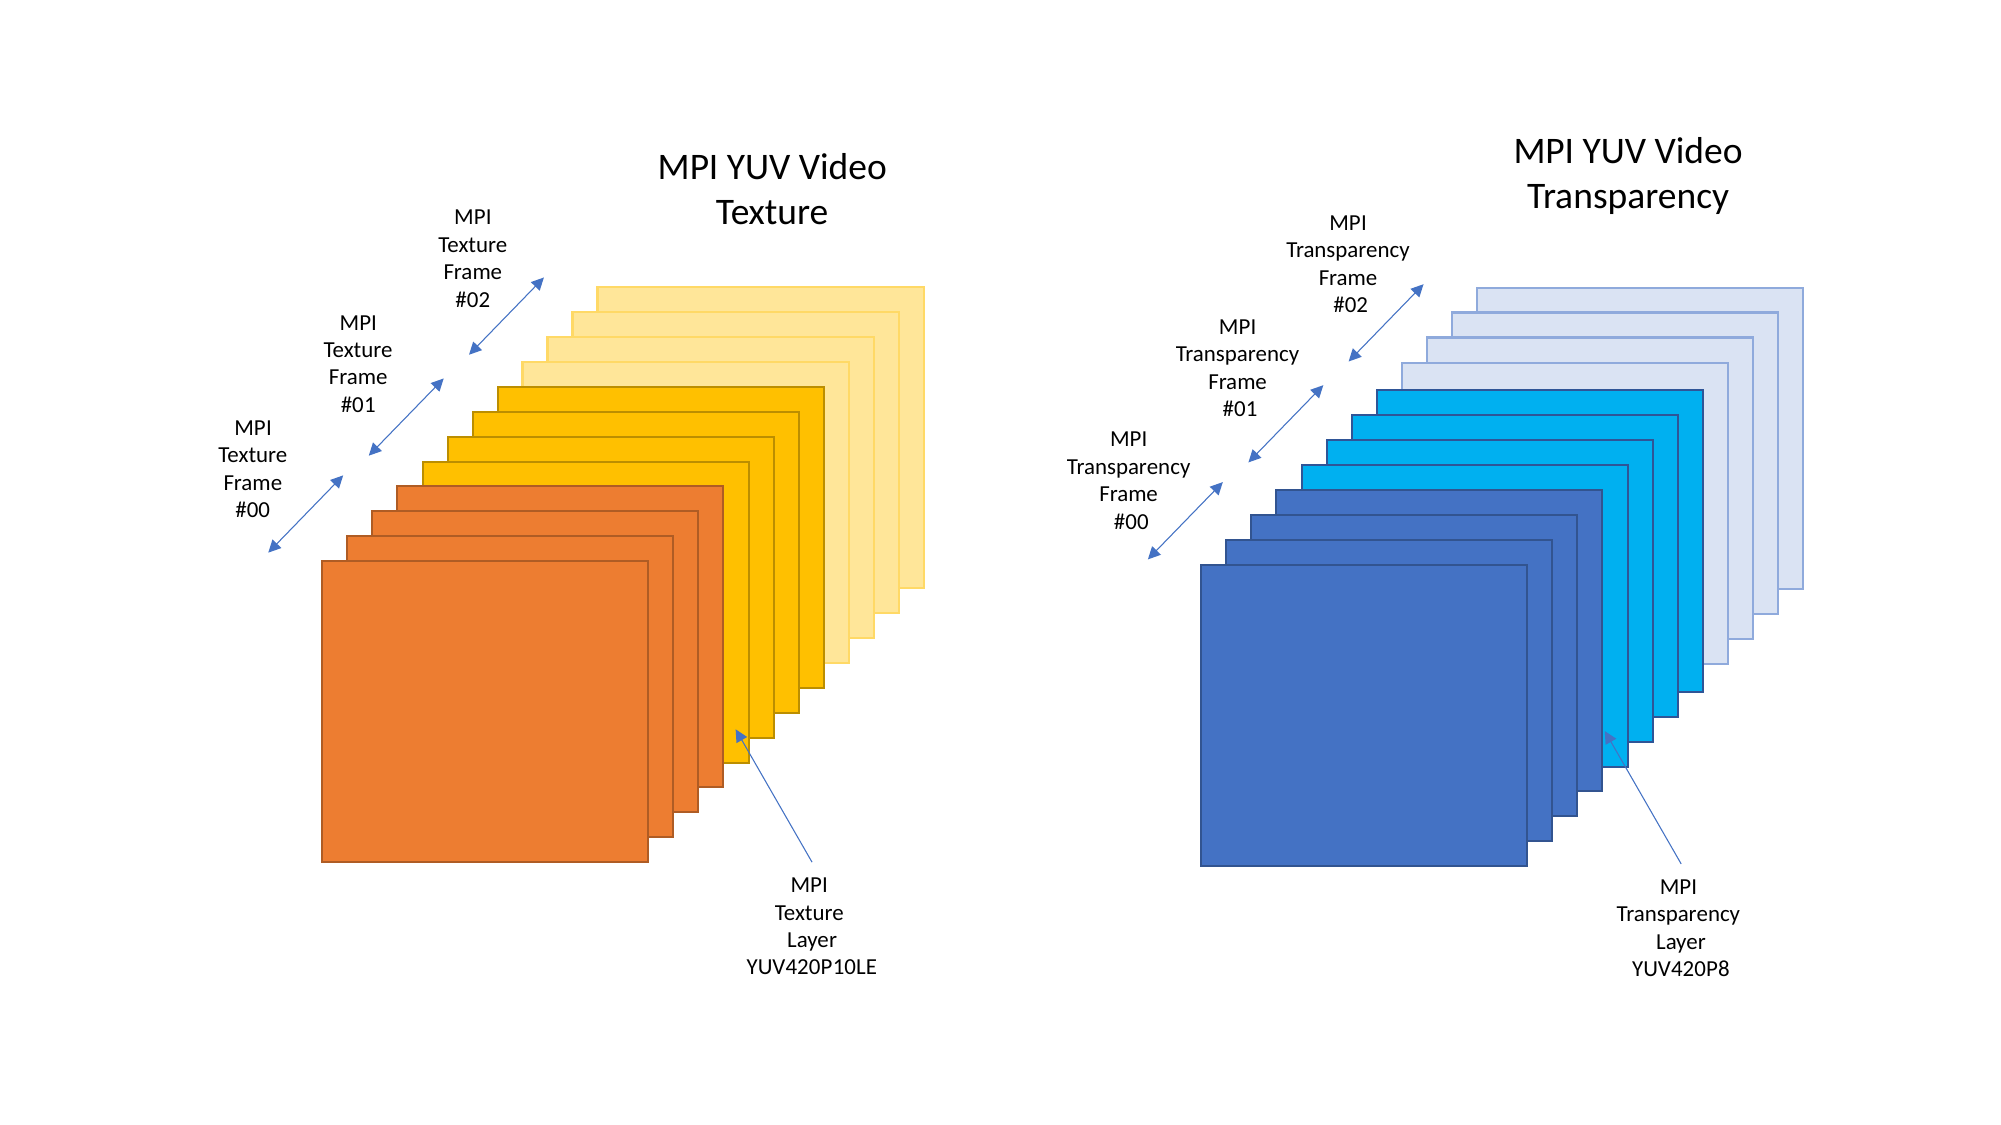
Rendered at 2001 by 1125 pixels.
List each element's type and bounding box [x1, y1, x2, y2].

text_box [194, 118, 1811, 991]
